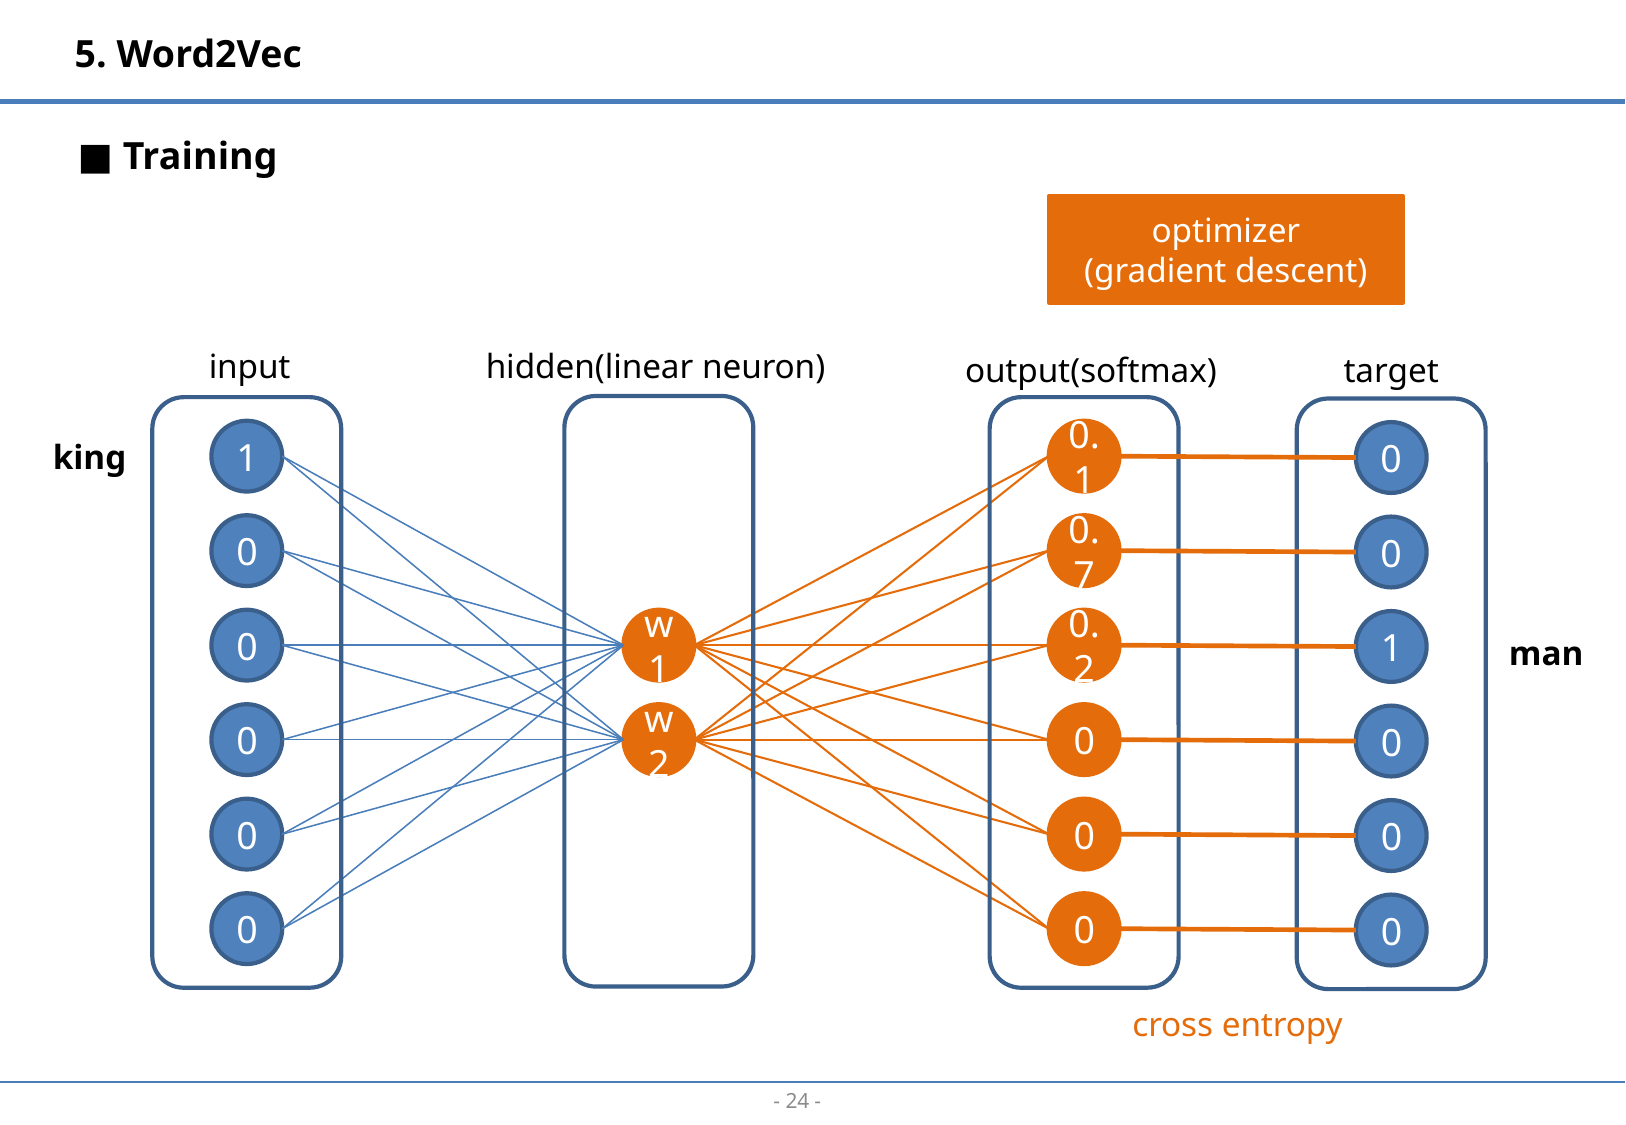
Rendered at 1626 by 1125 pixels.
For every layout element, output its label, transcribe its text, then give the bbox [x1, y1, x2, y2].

text_box target [1328, 341, 1454, 397]
text_box man [1494, 625, 1599, 680]
text_box [562, 393, 756, 989]
text_box ■ Training [62, 101, 1545, 185]
text_box [1294, 396, 1488, 992]
text_box [987, 397, 1181, 990]
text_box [282, 644, 624, 739]
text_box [694, 739, 1049, 929]
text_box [282, 455, 624, 549]
text_box input [194, 338, 306, 393]
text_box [282, 739, 624, 929]
text_box king [38, 428, 142, 484]
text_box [694, 644, 1049, 737]
text_box 5. Word2Vec [59, 22, 317, 82]
slide_number - 23 - [607, 1082, 987, 1122]
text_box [694, 550, 1049, 644]
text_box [694, 455, 1049, 550]
text_box [150, 395, 344, 990]
text_box output(softmax) [950, 341, 1232, 397]
text_box hidden(linear neuron) [471, 338, 841, 393]
text_box cross entropy [1117, 995, 1358, 1051]
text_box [282, 550, 624, 642]
text_box optimizer (gradient descent) [1047, 194, 1405, 305]
